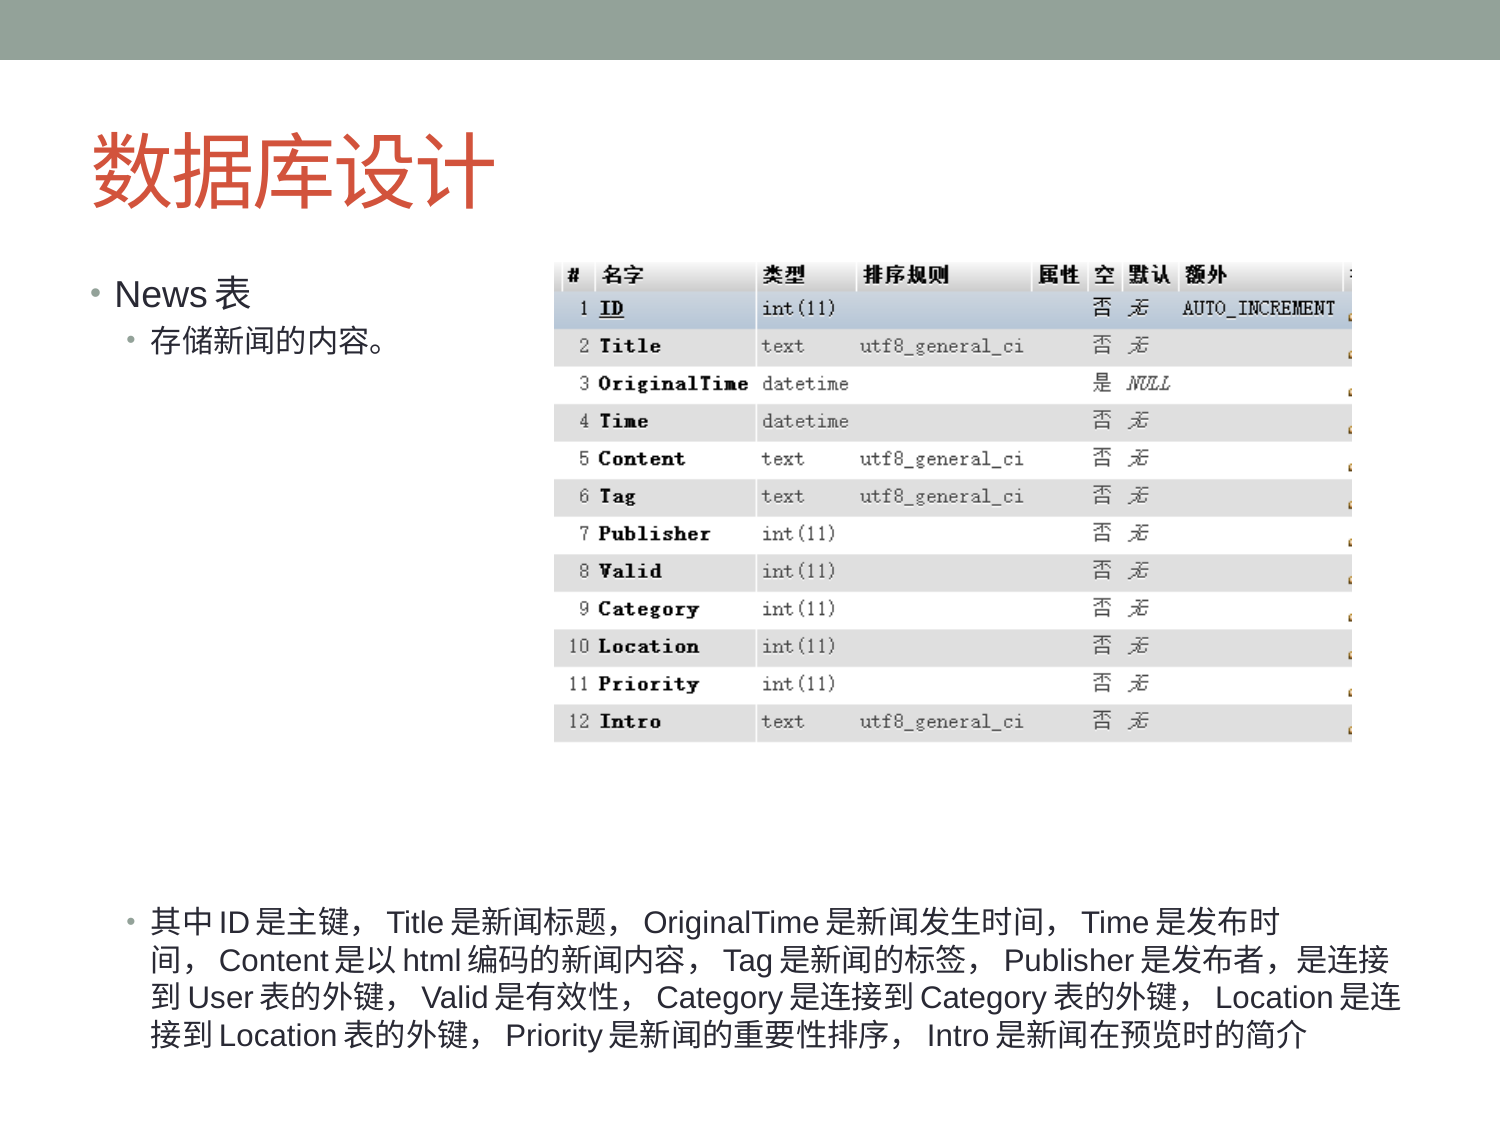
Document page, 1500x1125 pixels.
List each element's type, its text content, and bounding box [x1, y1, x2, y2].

title 数据库设计 [75, 87, 1425, 250]
list News表 存储新闻的内容。 其中ID是主键，Title是新闻标题，OriginalTime是新闻发生时间，Time是发布时间，Content是以html编码的新闻内容，Tag是新闻的标签，Publisher是发布者，是连接到User表的外键，Valid是有效性，Category是连接到Category表的外键，Location是连接到Location表的外键，Priority是新闻的重要性排序，Intro是新闻在预览时的简介 [75, 262, 1425, 1063]
picture [554, 262, 1352, 748]
